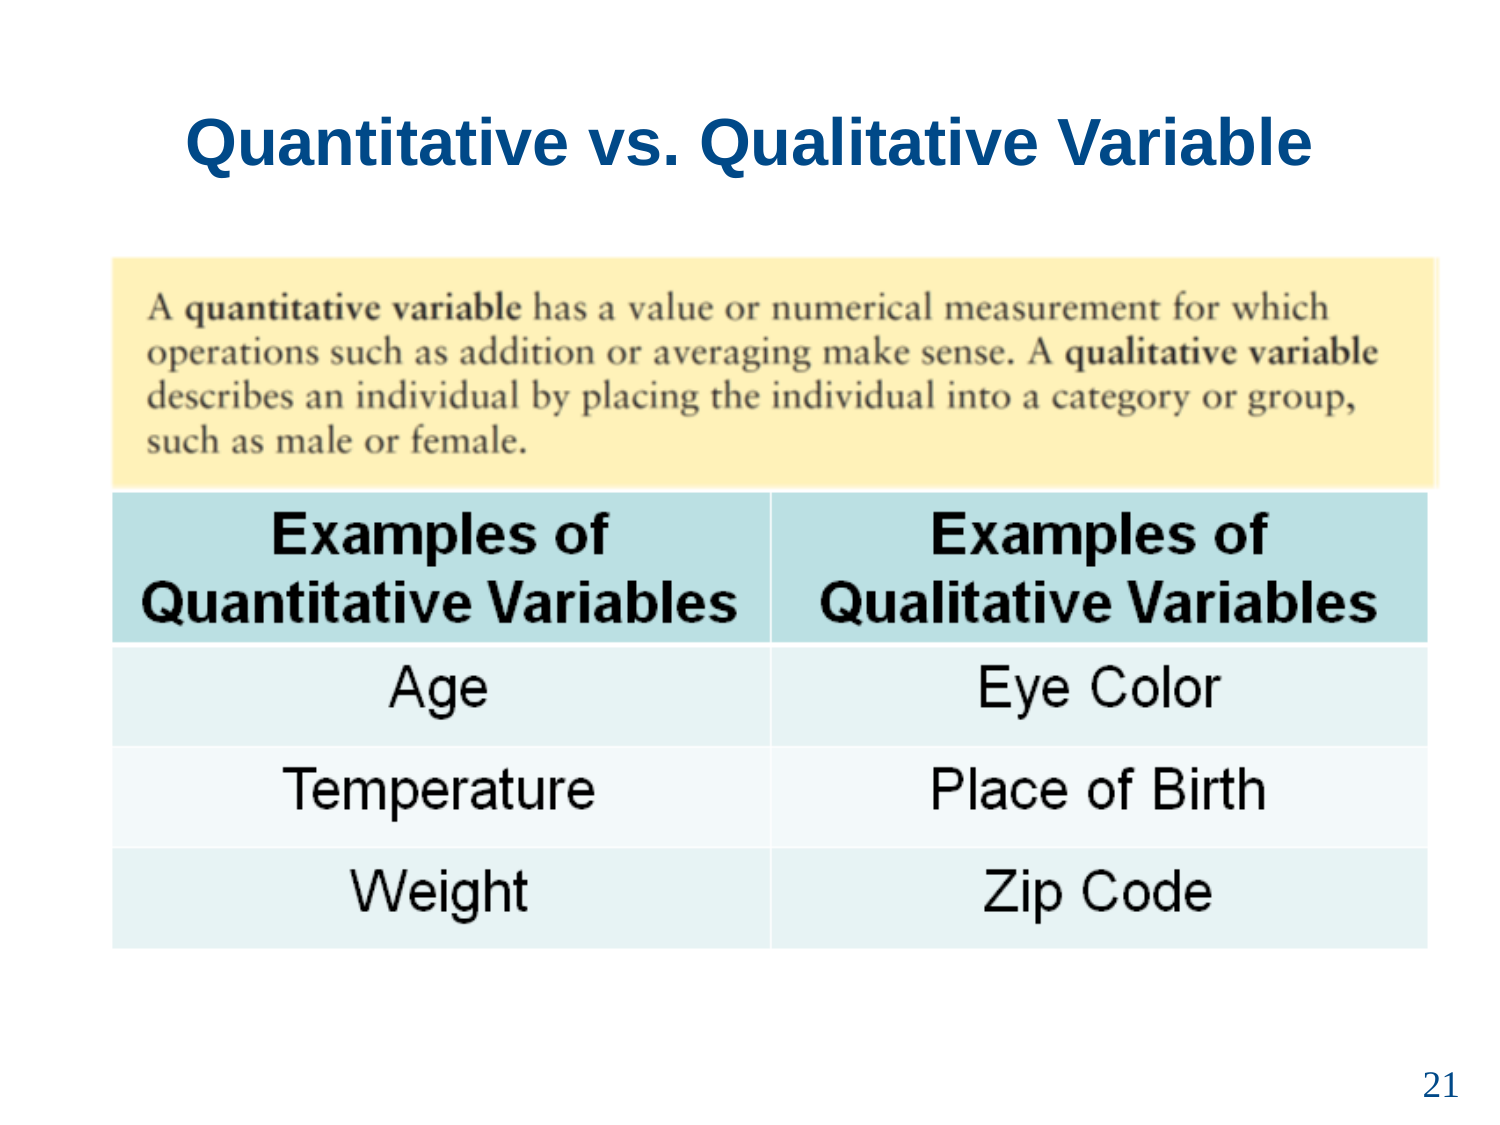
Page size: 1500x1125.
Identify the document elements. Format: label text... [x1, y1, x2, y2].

title Quantitative vs. Qualitative Variable [75, 45, 1425, 233]
slide_number 21 [1125, 1052, 1475, 1113]
picture [103, 243, 1442, 970]
